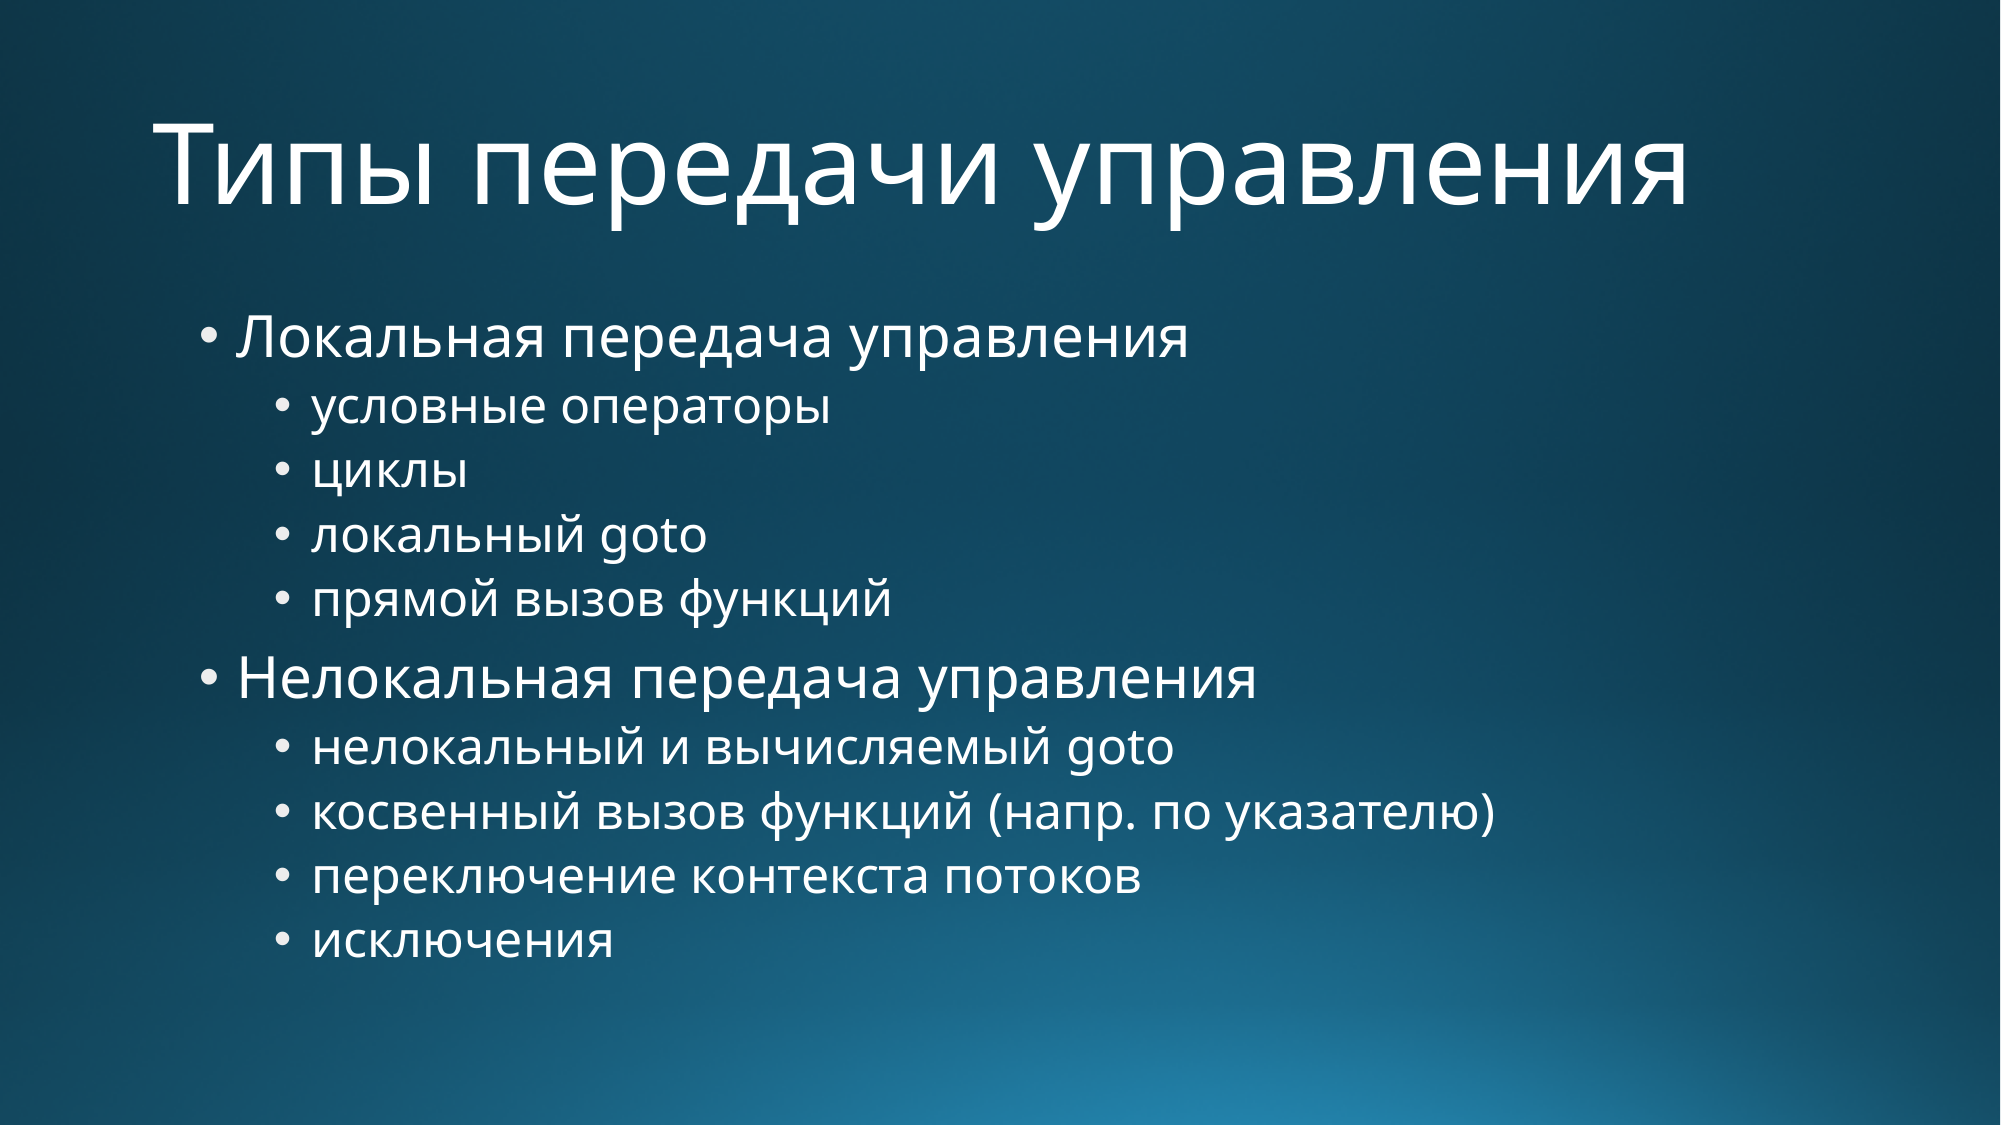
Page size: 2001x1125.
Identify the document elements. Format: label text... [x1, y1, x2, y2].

title Типы передачи управления [137, 59, 1863, 278]
picture [0, 0, 2001, 1125]
list Локальная передача управления условные операторы циклы локальный goto прямой вызов функций Нелокальная передача управления нелокальный и вычисляемый goto косвенный вызов функций (напр. по указателю) переключение контекста потоков исключения [183, 299, 1863, 1014]
